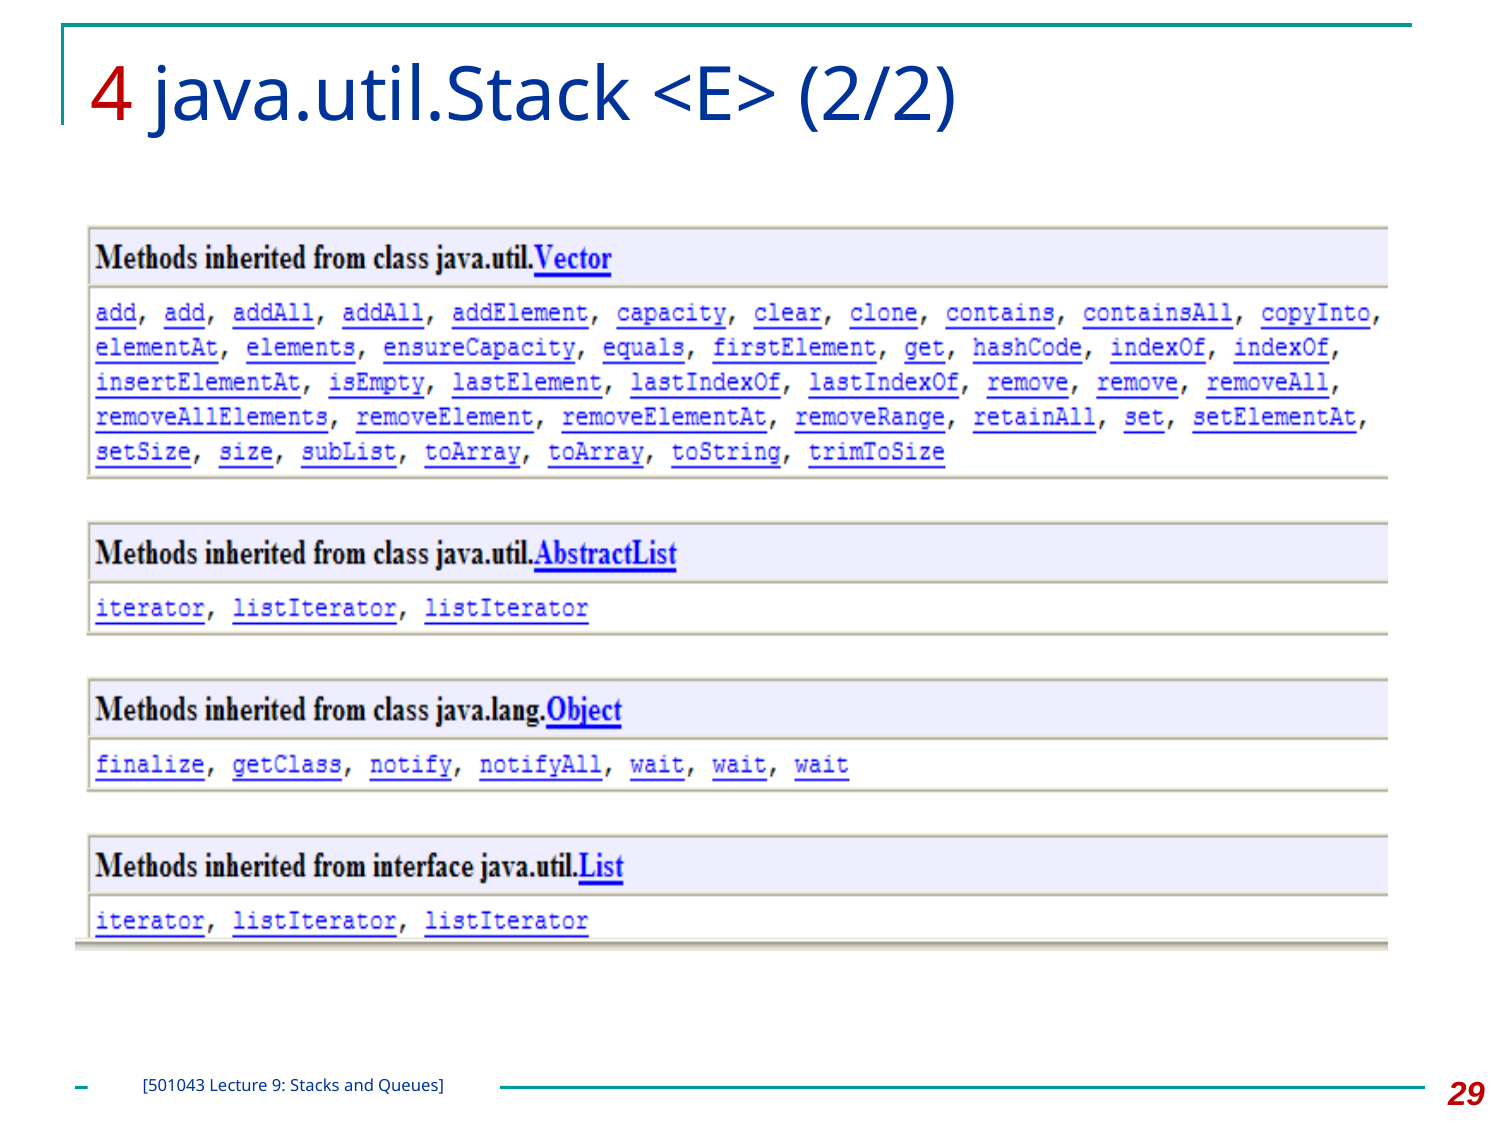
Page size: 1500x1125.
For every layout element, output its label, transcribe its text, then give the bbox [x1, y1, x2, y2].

text_box [501043 Lecture 9: Stacks and Queues] [87, 1074, 500, 1100]
slide_number 29 [1400, 1065, 1500, 1125]
picture [75, 206, 1388, 951]
title 4 java.util.Stack <E> (2/2) [74, 37, 1426, 168]
